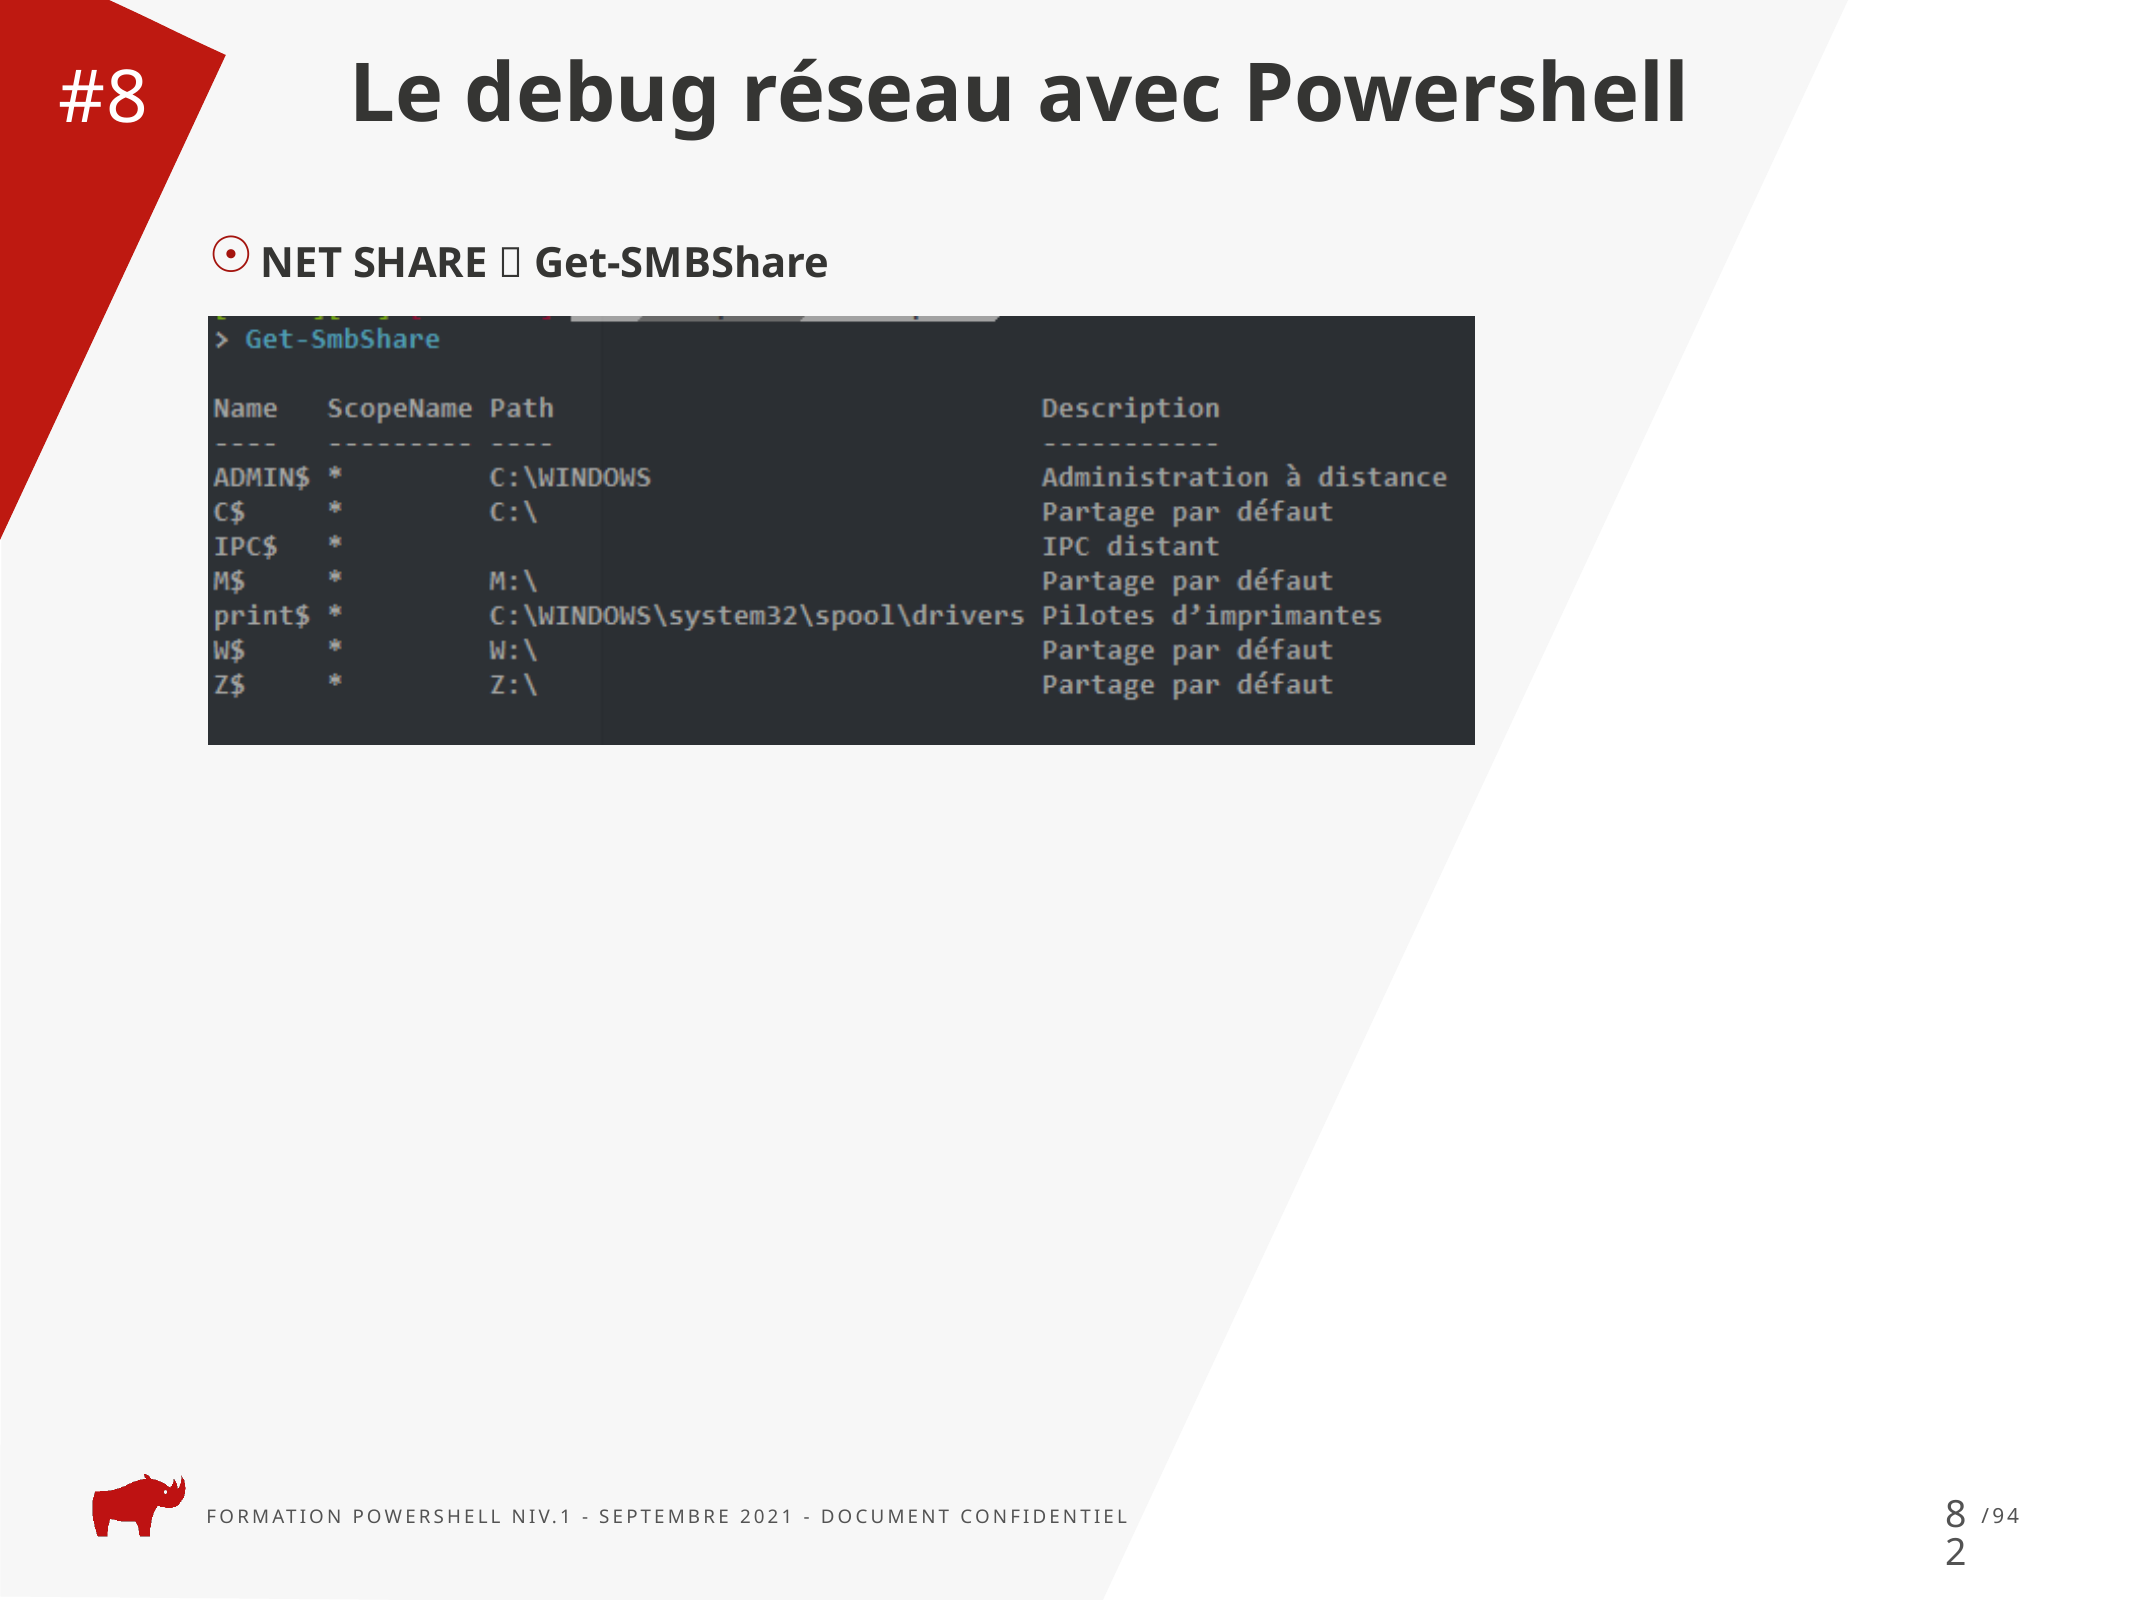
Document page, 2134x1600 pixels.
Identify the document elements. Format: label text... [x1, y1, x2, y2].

slide_number 82 [1936, 1481, 1979, 1538]
text_box NET SHARE  Get-SMBShare [208, 211, 2090, 1340]
picture [44, 1440, 230, 1572]
picture [208, 316, 1475, 746]
title Le debug réseau avec Powershell [340, 0, 2134, 147]
text_box #8 [50, 40, 157, 145]
